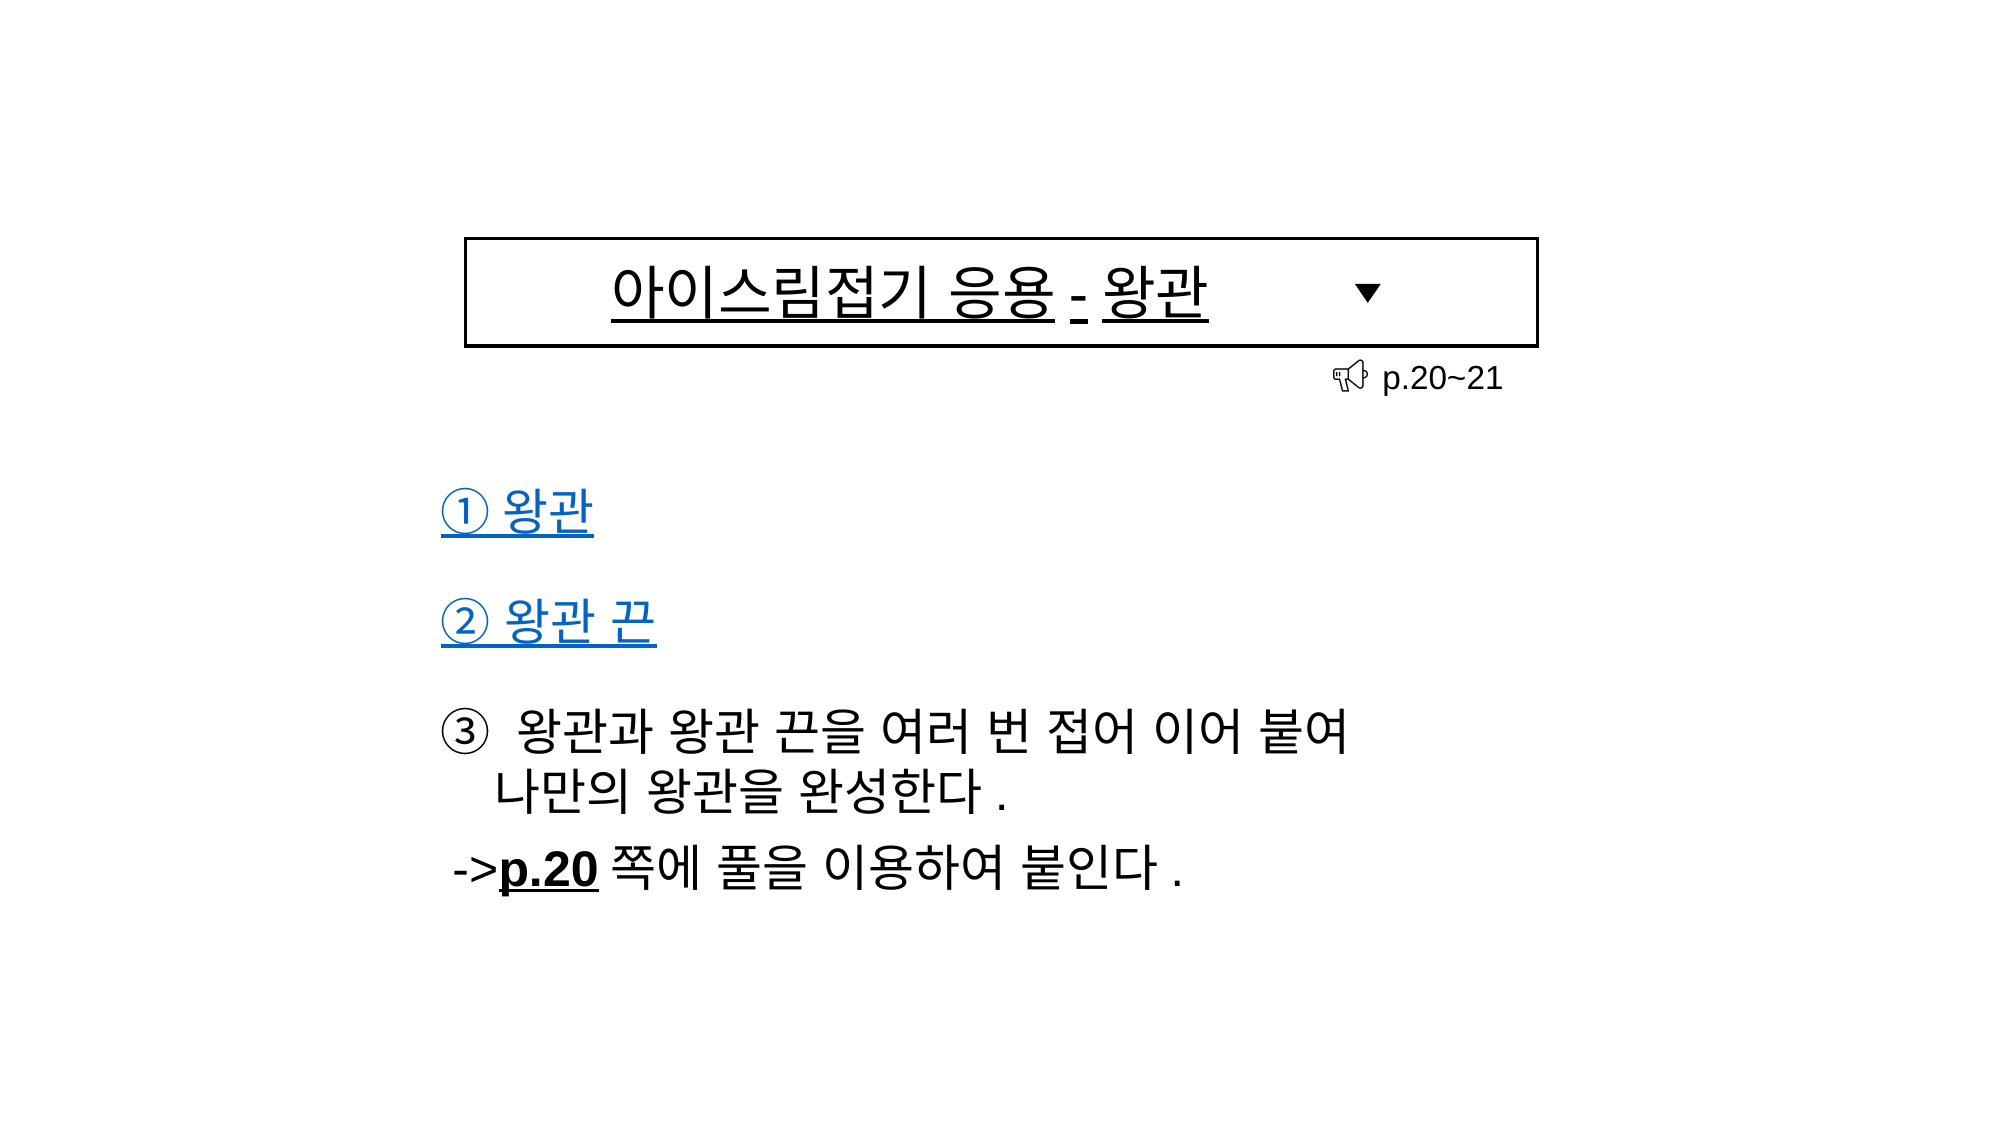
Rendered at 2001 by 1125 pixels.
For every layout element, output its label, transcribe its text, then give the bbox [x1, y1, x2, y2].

text_box ② 왕관 끈 [426, 582, 1538, 671]
text_box [1354, 283, 1381, 303]
picture [1333, 358, 1368, 393]
text_box p.20~21 [1367, 348, 1553, 404]
text_box ① 왕관 [426, 472, 773, 561]
text_box 아이스림접기 응용-왕관 [596, 248, 1340, 334]
text_box ③ 왕관과 왕관 끈을 여러 번 접어 이어 붙여 나만의 왕관을 완성한다. [426, 692, 1748, 828]
text_box ->p.20쪽에 풀을 이용하여 붙인다. [437, 829, 1368, 904]
text_box [464, 238, 1538, 347]
